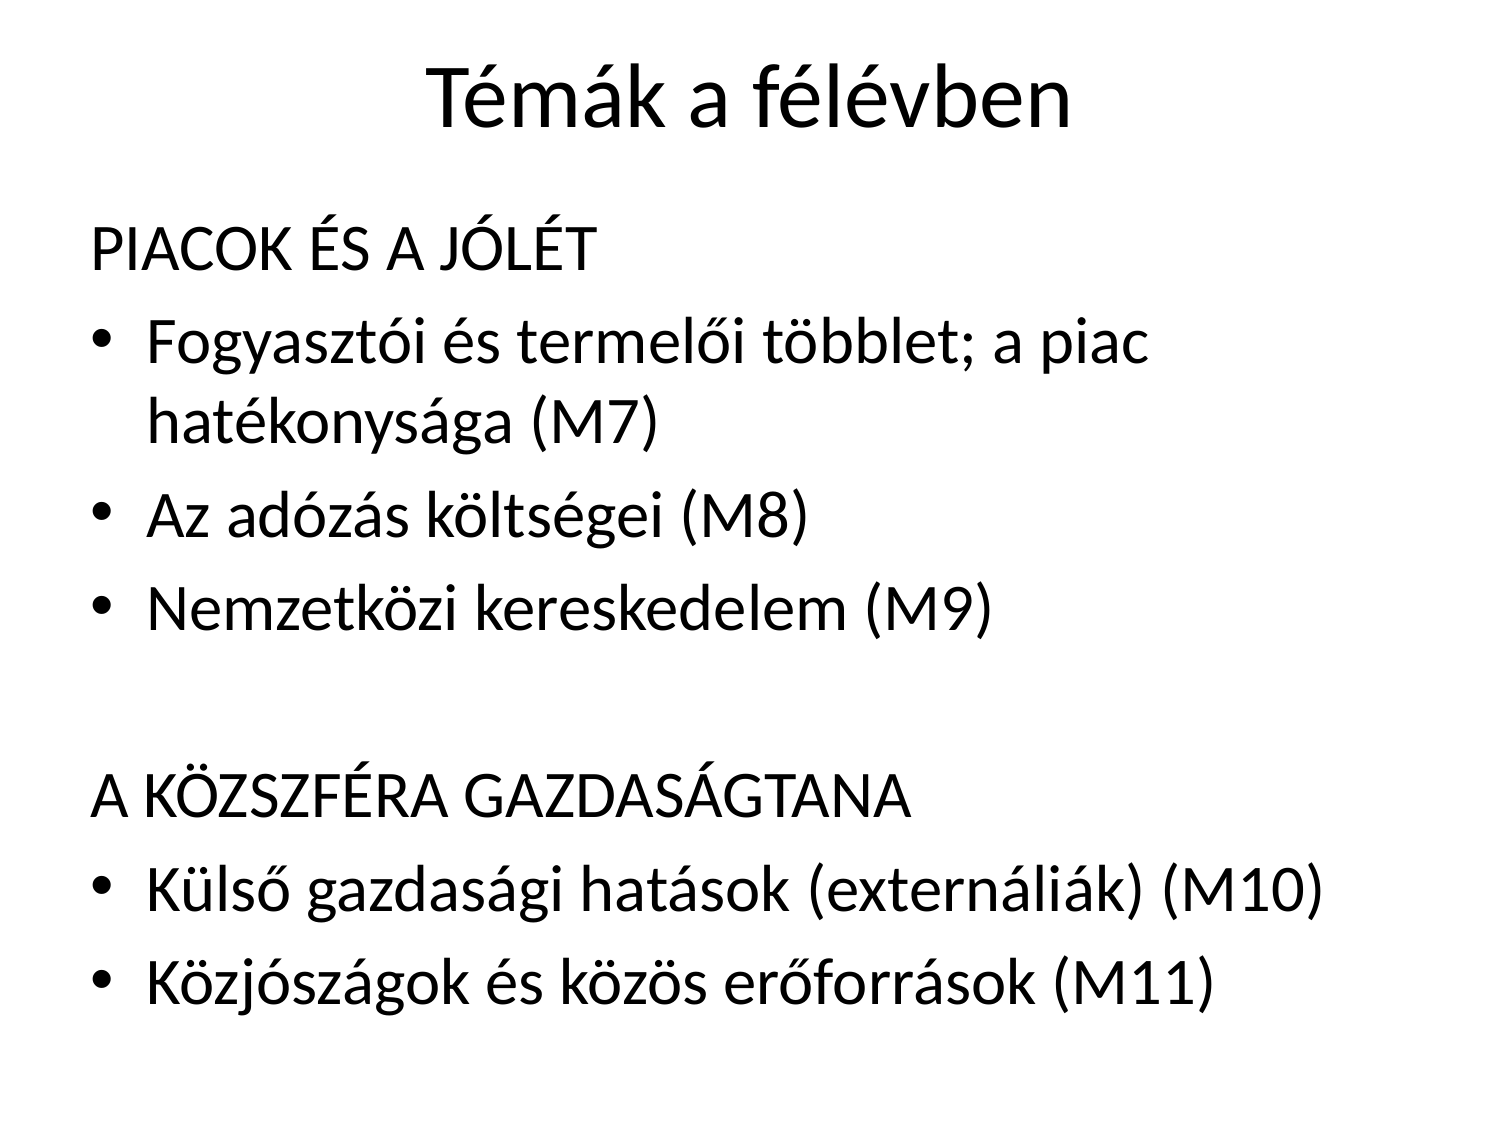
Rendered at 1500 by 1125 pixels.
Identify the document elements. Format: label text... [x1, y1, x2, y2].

title Témák a félévben [75, 0, 1425, 185]
list PIACOK ÉS A JÓLÉT Fogyasztói és termelői többlet; a piac hatékonysága (M7) Az adózás költségei (M8) Nemzetközi kereskedelem (M9) A KÖZSZFÉRA GAZDASÁGTANA Külső gazdasági hatások (externáliák) (M10) Közjószágok és közös erőforrások (M11) [75, 196, 1425, 1059]
